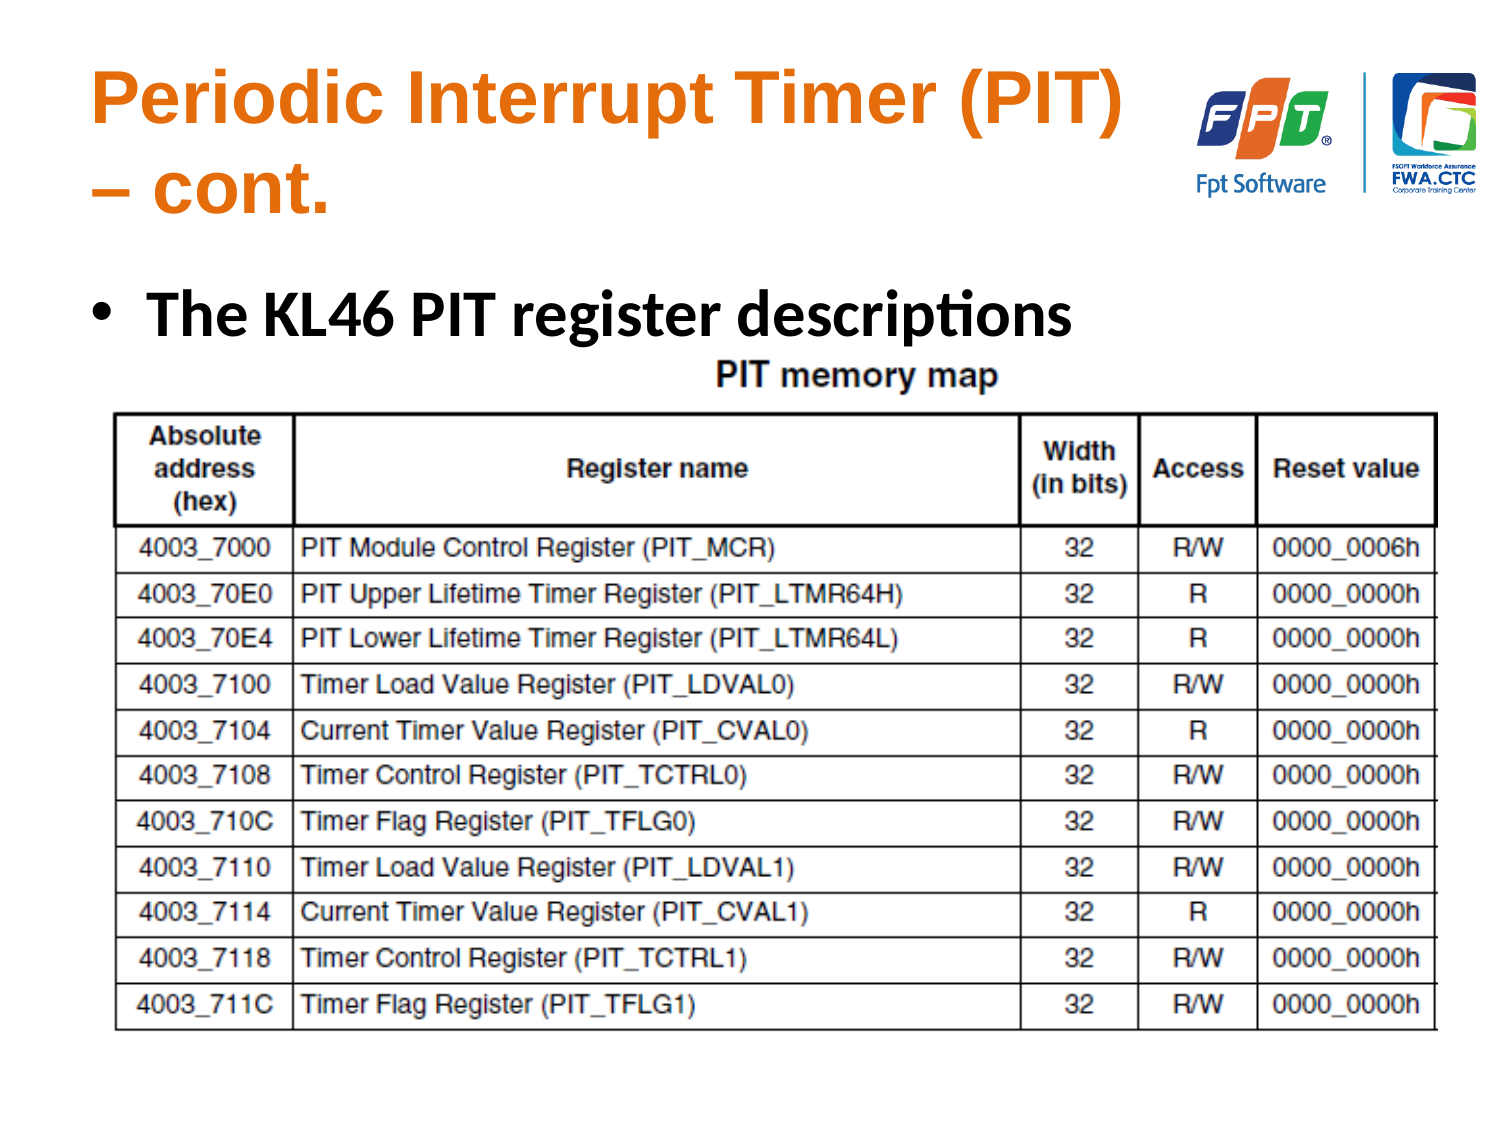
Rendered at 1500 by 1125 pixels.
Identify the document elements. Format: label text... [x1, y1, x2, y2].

list The KL46 PIT register descriptions [75, 262, 1425, 1005]
title Periodic Interrupt Timer (PIT) – cont. [75, 45, 1199, 233]
picture [100, 349, 1439, 1036]
picture [1199, 54, 1500, 216]
